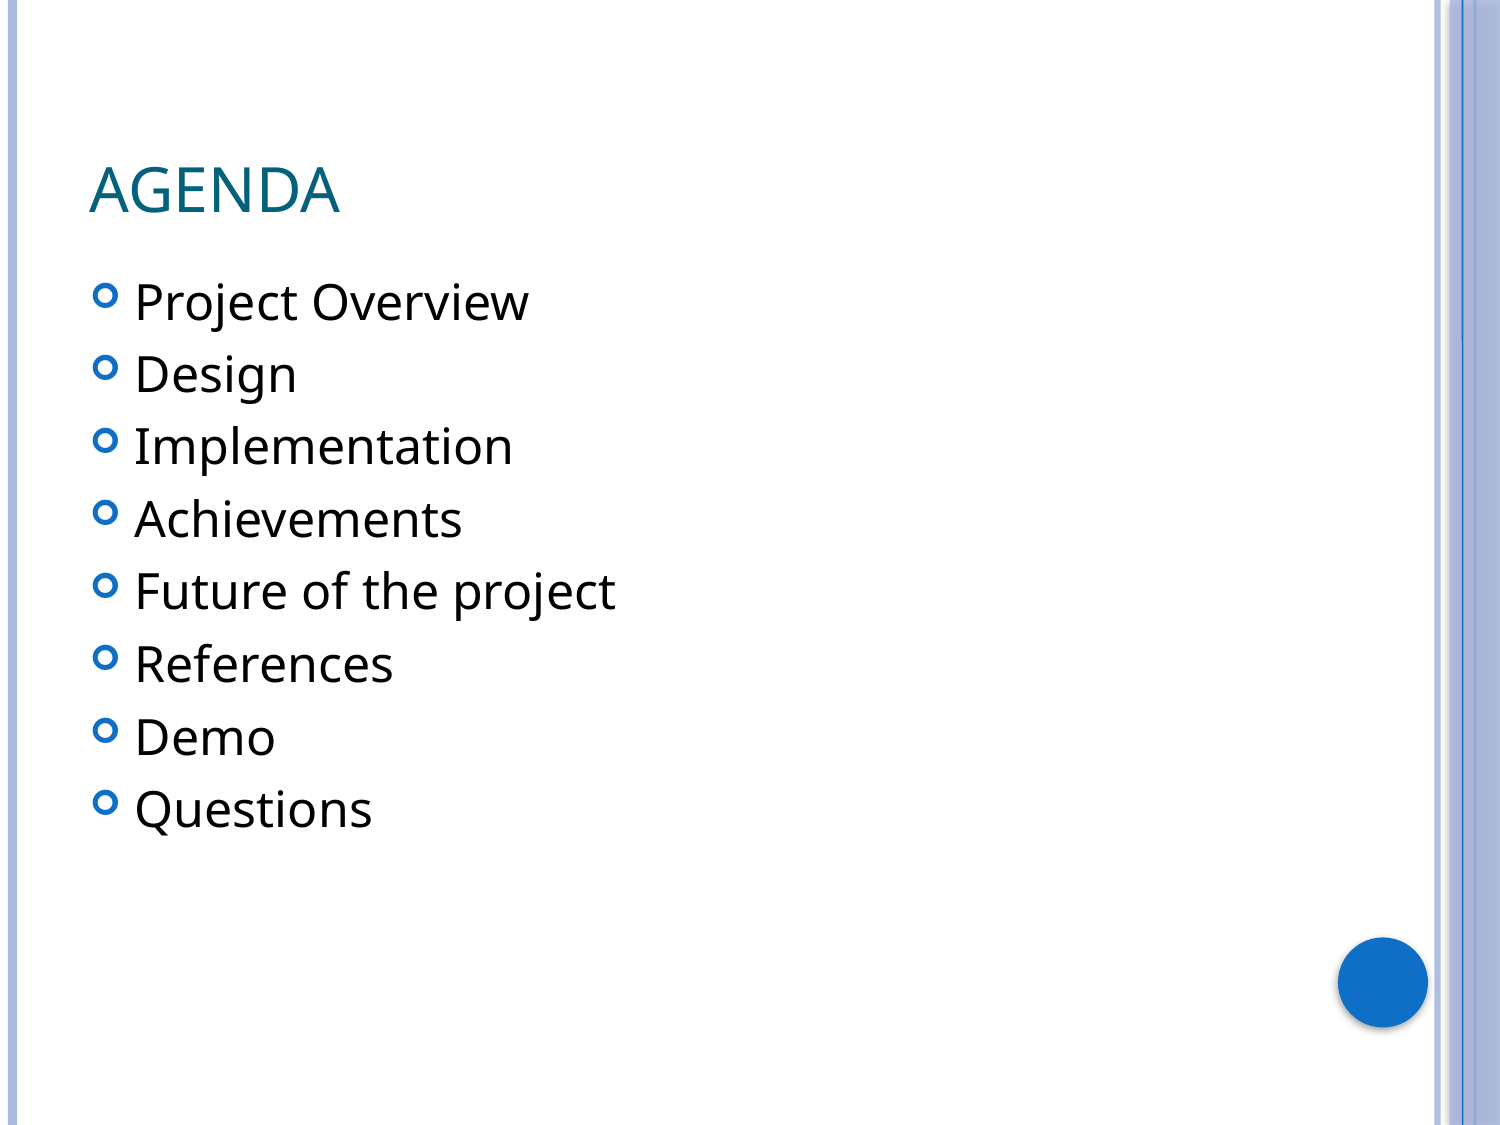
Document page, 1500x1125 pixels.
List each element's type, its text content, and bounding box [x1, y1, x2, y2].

list Project Overview Design Implementation Achievements Future of the project References Demo Questions [75, 262, 1300, 1062]
title Agenda [75, 45, 1300, 233]
